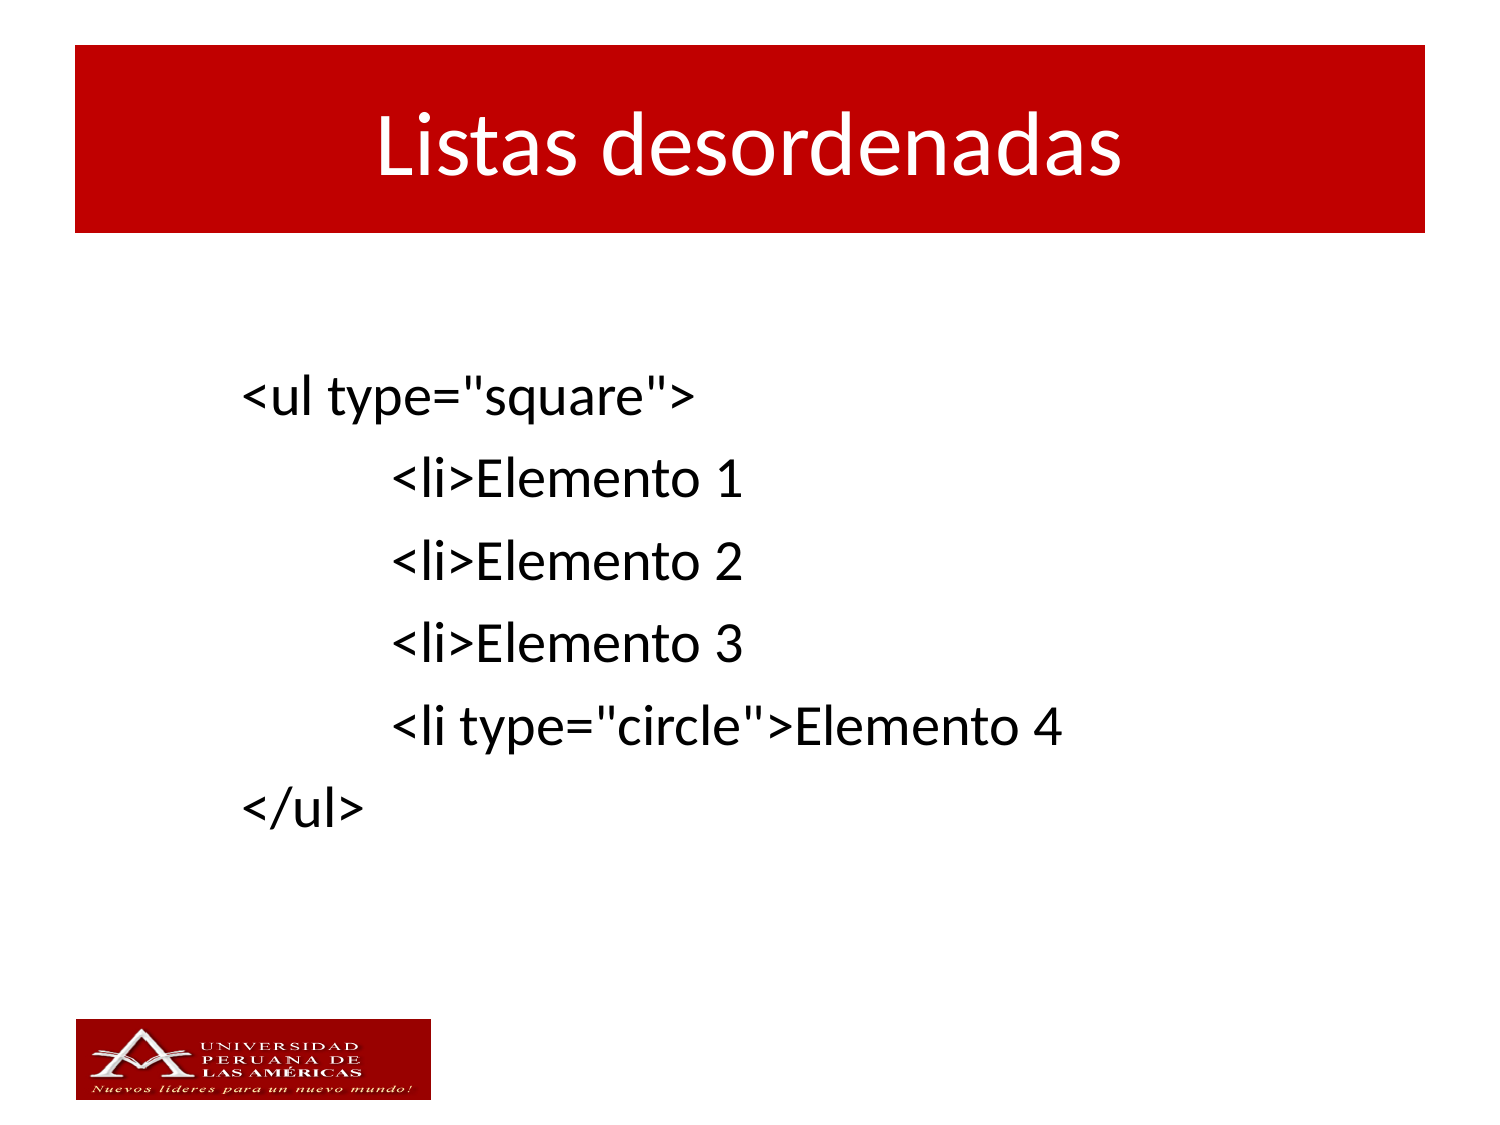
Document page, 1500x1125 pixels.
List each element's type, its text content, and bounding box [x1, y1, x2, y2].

title Listas desordenadas [75, 45, 1425, 233]
picture [76, 1019, 432, 1100]
text_box <ul type="square"> <li>Elemento 1 <li>Elemento 2 <li>Elemento 3 <li type="circle">Elemento 4 </ul> [76, 267, 1412, 847]
